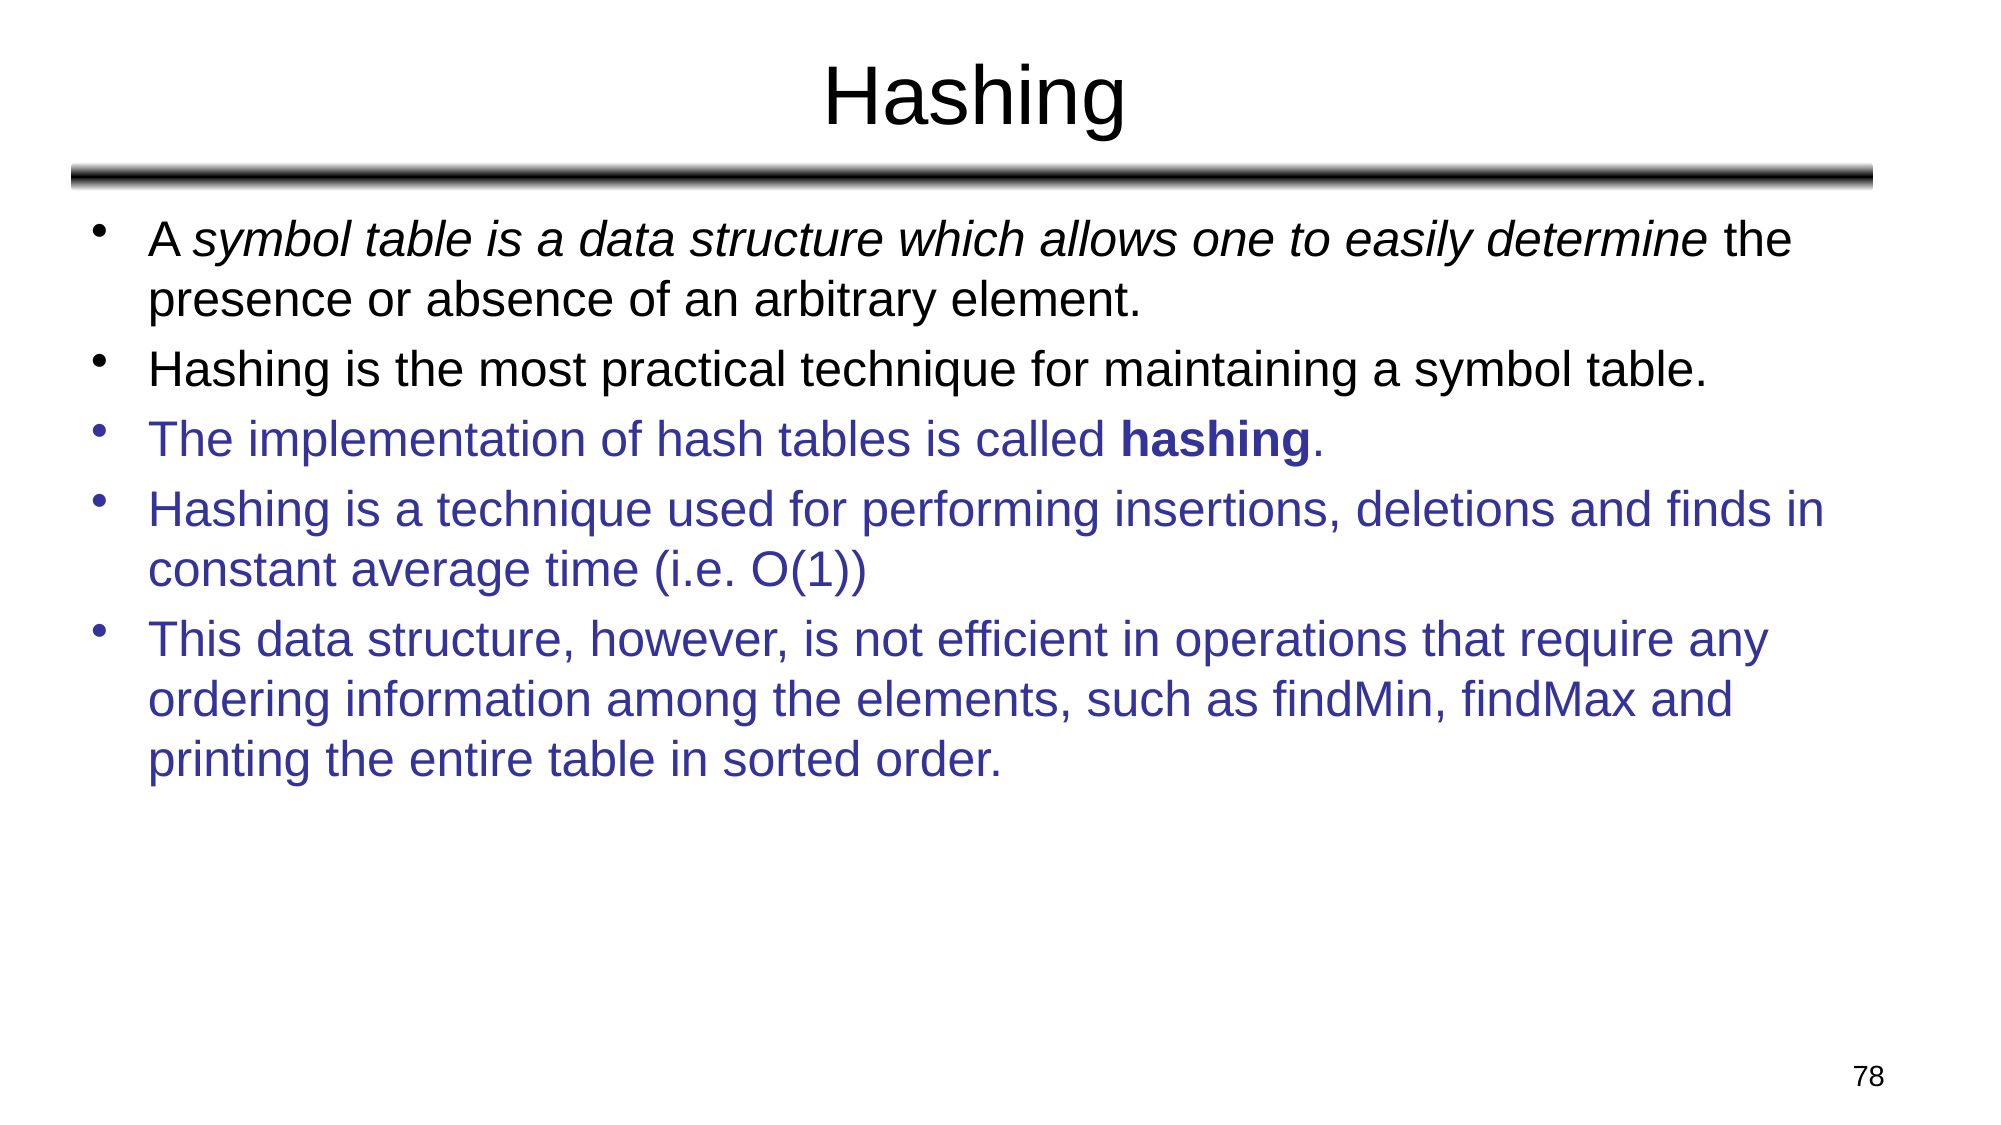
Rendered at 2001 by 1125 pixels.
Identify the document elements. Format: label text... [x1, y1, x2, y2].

list A symbol table is a data structure which allows one to easily determine the presence or absence of an arbitrary element. Hashing is the most practical technique for maintaining a symbol table. The implementation of hash tables is called hashing. Hashing is a technique used for performing insertions, deletions and finds in constant average time (i.e. O(1)) This data structure, however, is not efficient in operations that require any ordering information among the elements, such as findMin, findMax and printing the entire table in sorted order. [76, 199, 1877, 1032]
slide_number 78 [1433, 1049, 1901, 1103]
title Hashing [74, 16, 1875, 166]
